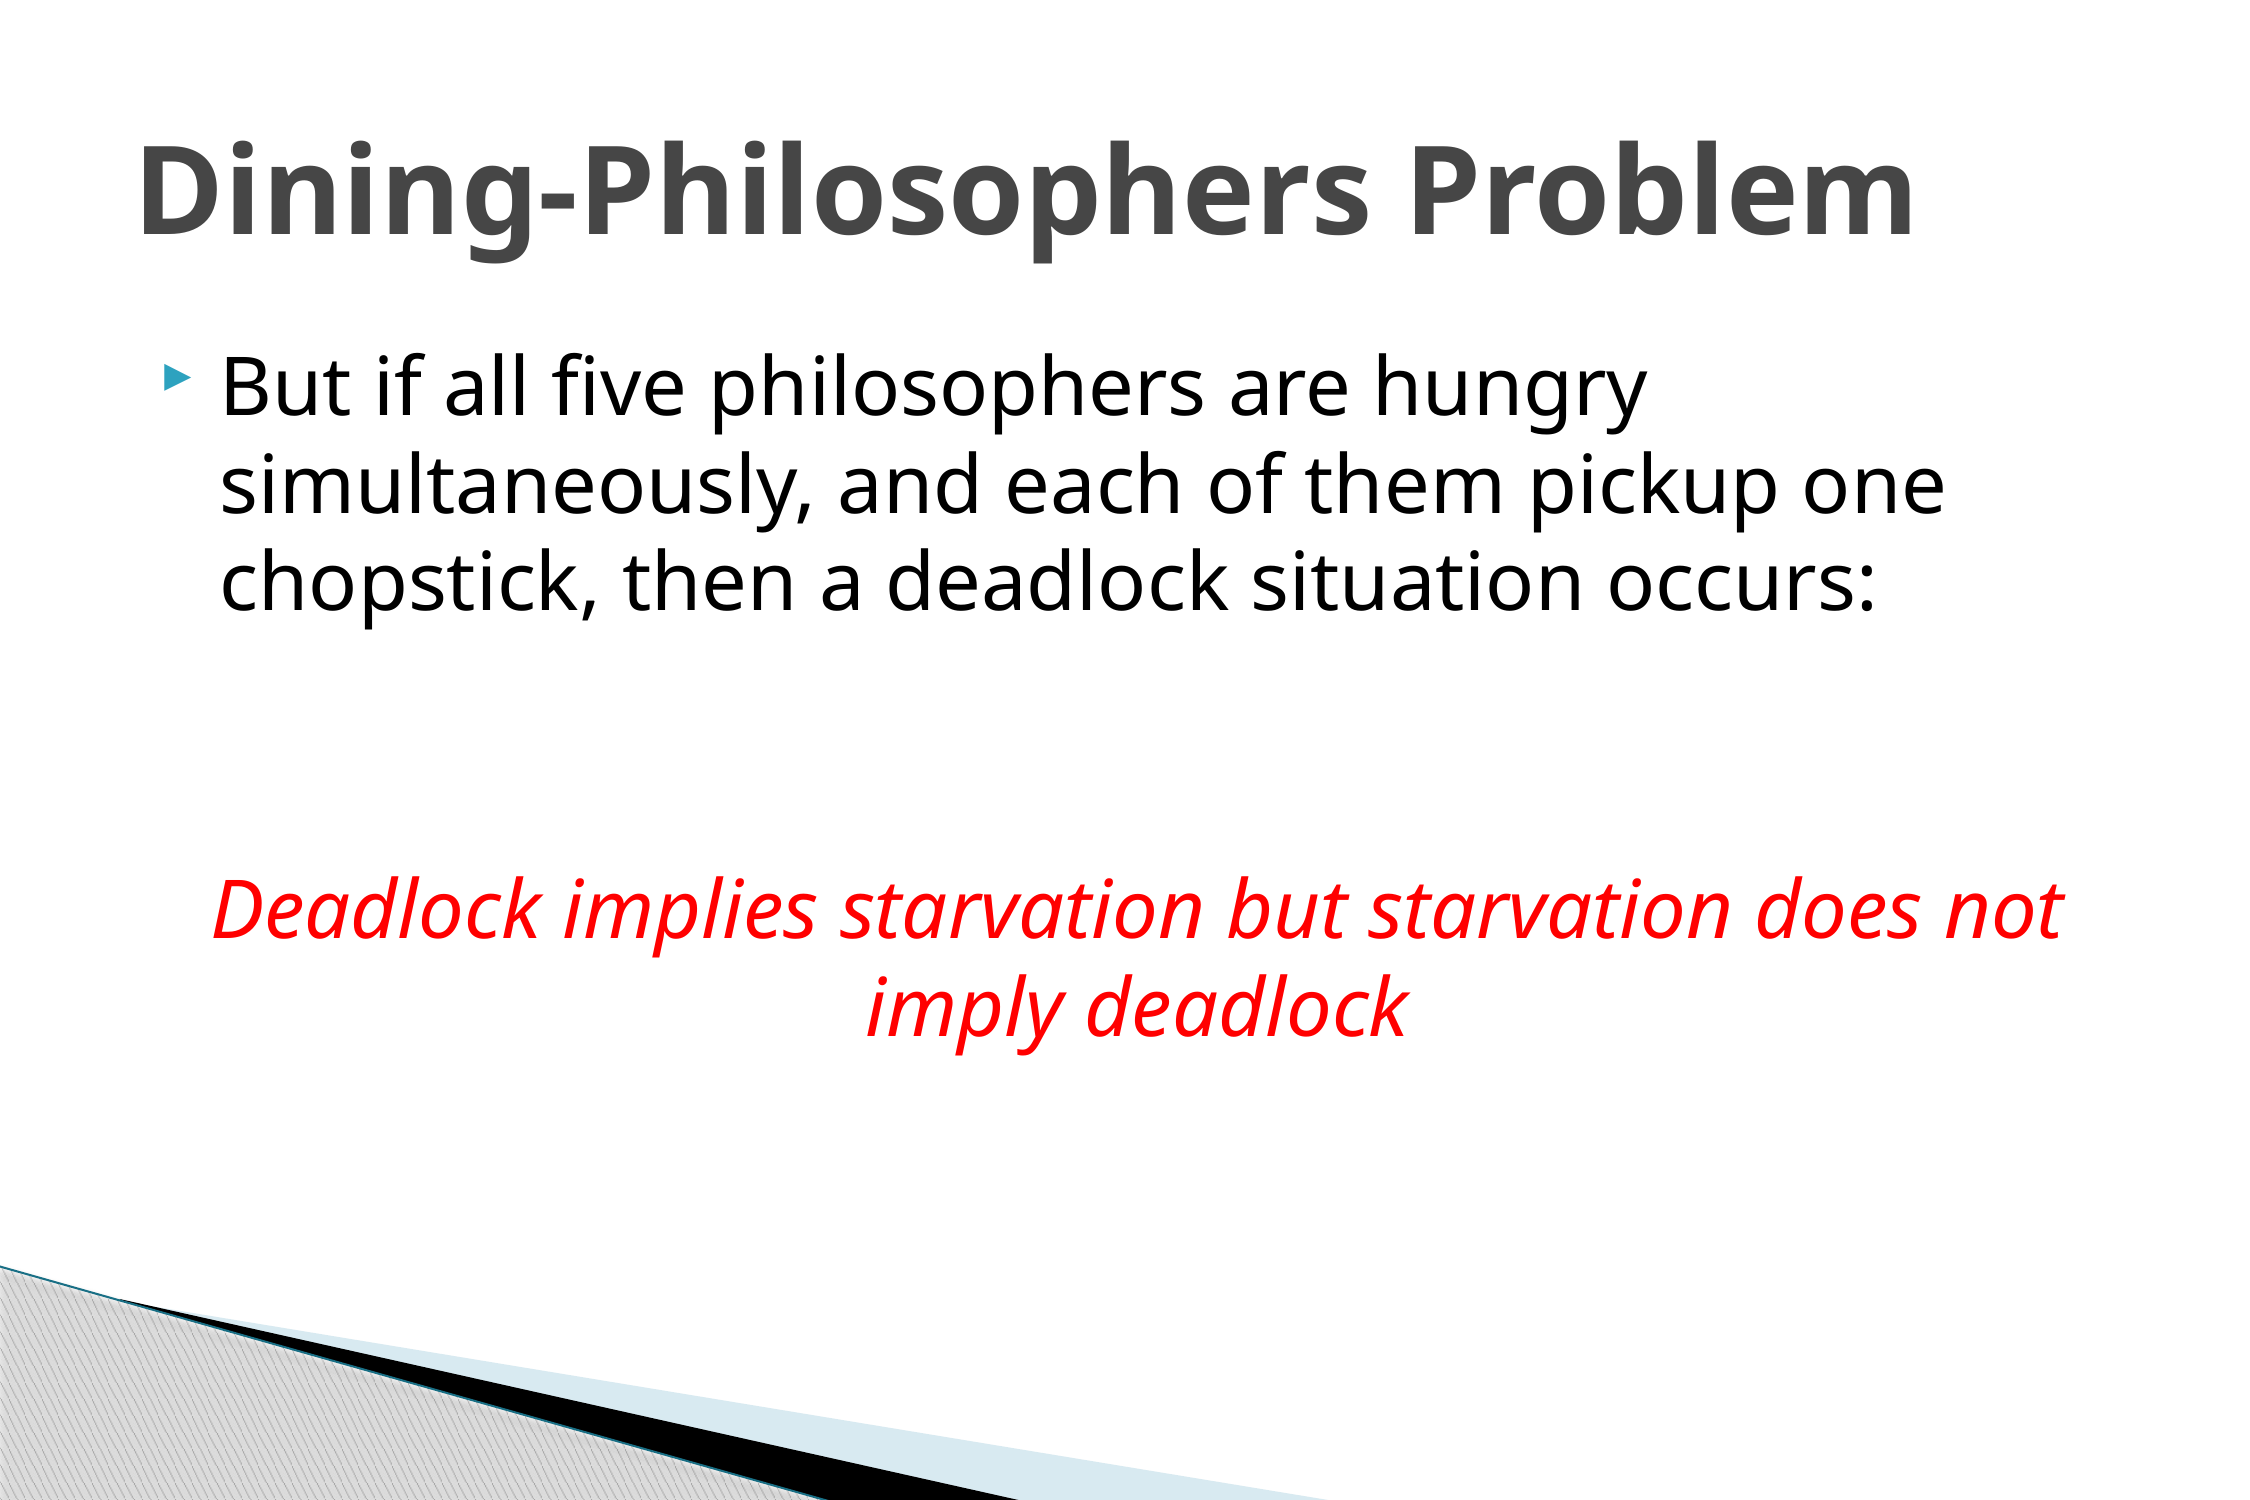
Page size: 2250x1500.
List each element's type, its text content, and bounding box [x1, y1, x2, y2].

title Dining-Philosophers Problem [112, 60, 2138, 310]
list But if all five philosophers are hungry simultaneously, and each of them pickup one chopstick, then a deadlock situation occurs: Deadlock implies starvation but starvation does not imply deadlock [112, 323, 2138, 1314]
